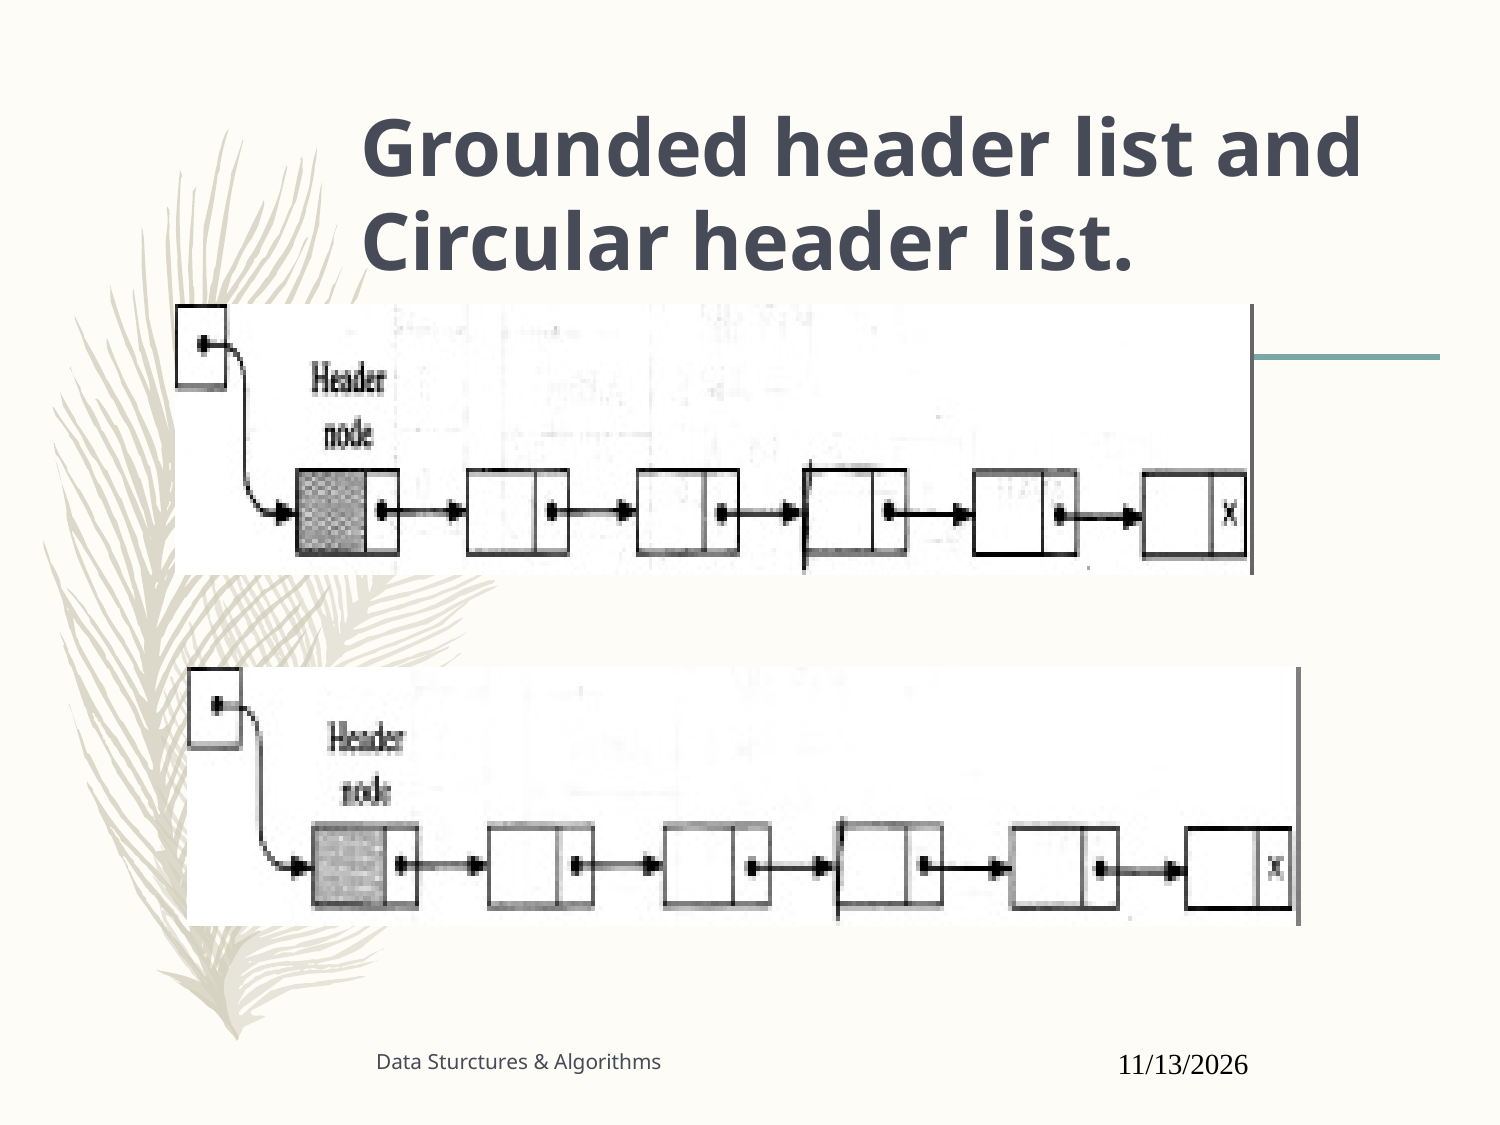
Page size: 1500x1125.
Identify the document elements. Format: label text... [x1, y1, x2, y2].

footer Data Sturctures & Algorithms [360, 1032, 1059, 1093]
slide_number [1102, 1032, 1440, 1093]
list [175, 304, 1255, 575]
picture [187, 667, 1301, 926]
slide_number [46, 102, 279, 203]
title Grounded header list and Circular header list. [345, 93, 1440, 350]
